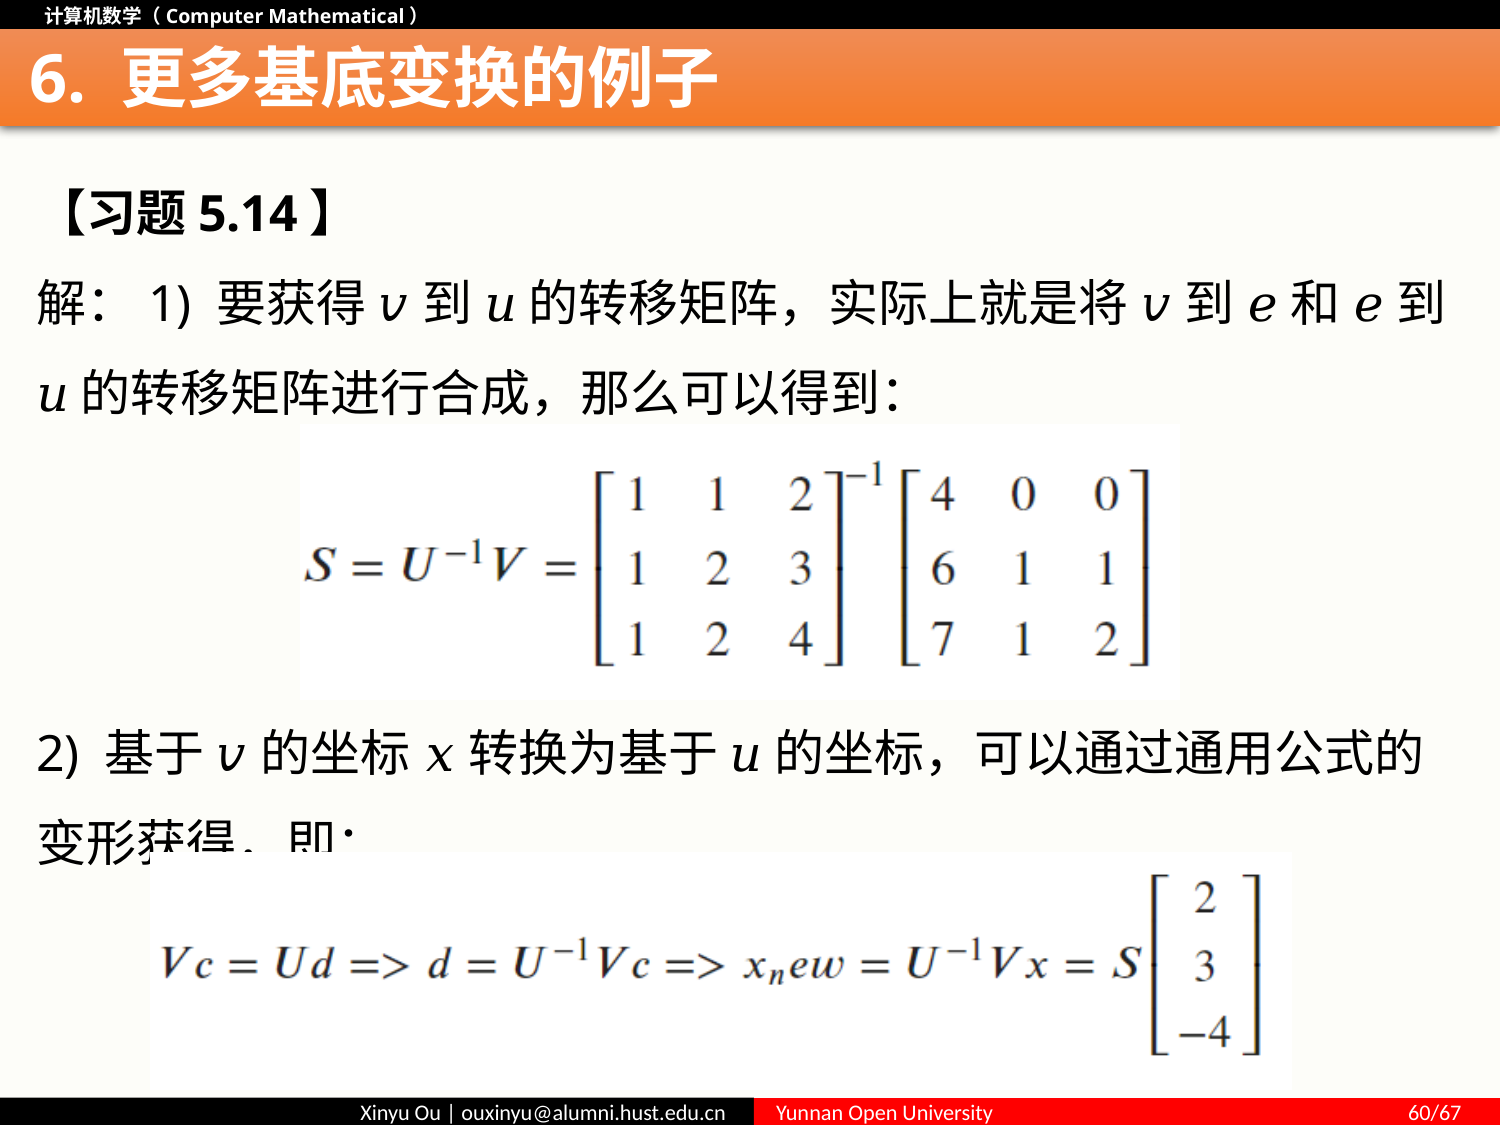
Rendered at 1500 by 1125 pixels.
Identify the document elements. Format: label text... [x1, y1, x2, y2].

picture [299, 424, 1180, 701]
list 【习题5.14】 解：1) 要获得 𝑣 到 𝑢 的转移矩阵，实际上就是将 𝑣 到 𝑒 和 𝑒 到 𝑢 的转移矩阵进行合成，那么可以得到： 2) 基于 𝑣 的坐标 𝑥 转换为基于 𝑢 的坐标，可以通过通用公式的变形获得，即： [12, 127, 1488, 892]
title 6. 更多基底变换的例子 [0, 35, 1500, 117]
picture [149, 852, 1292, 1090]
